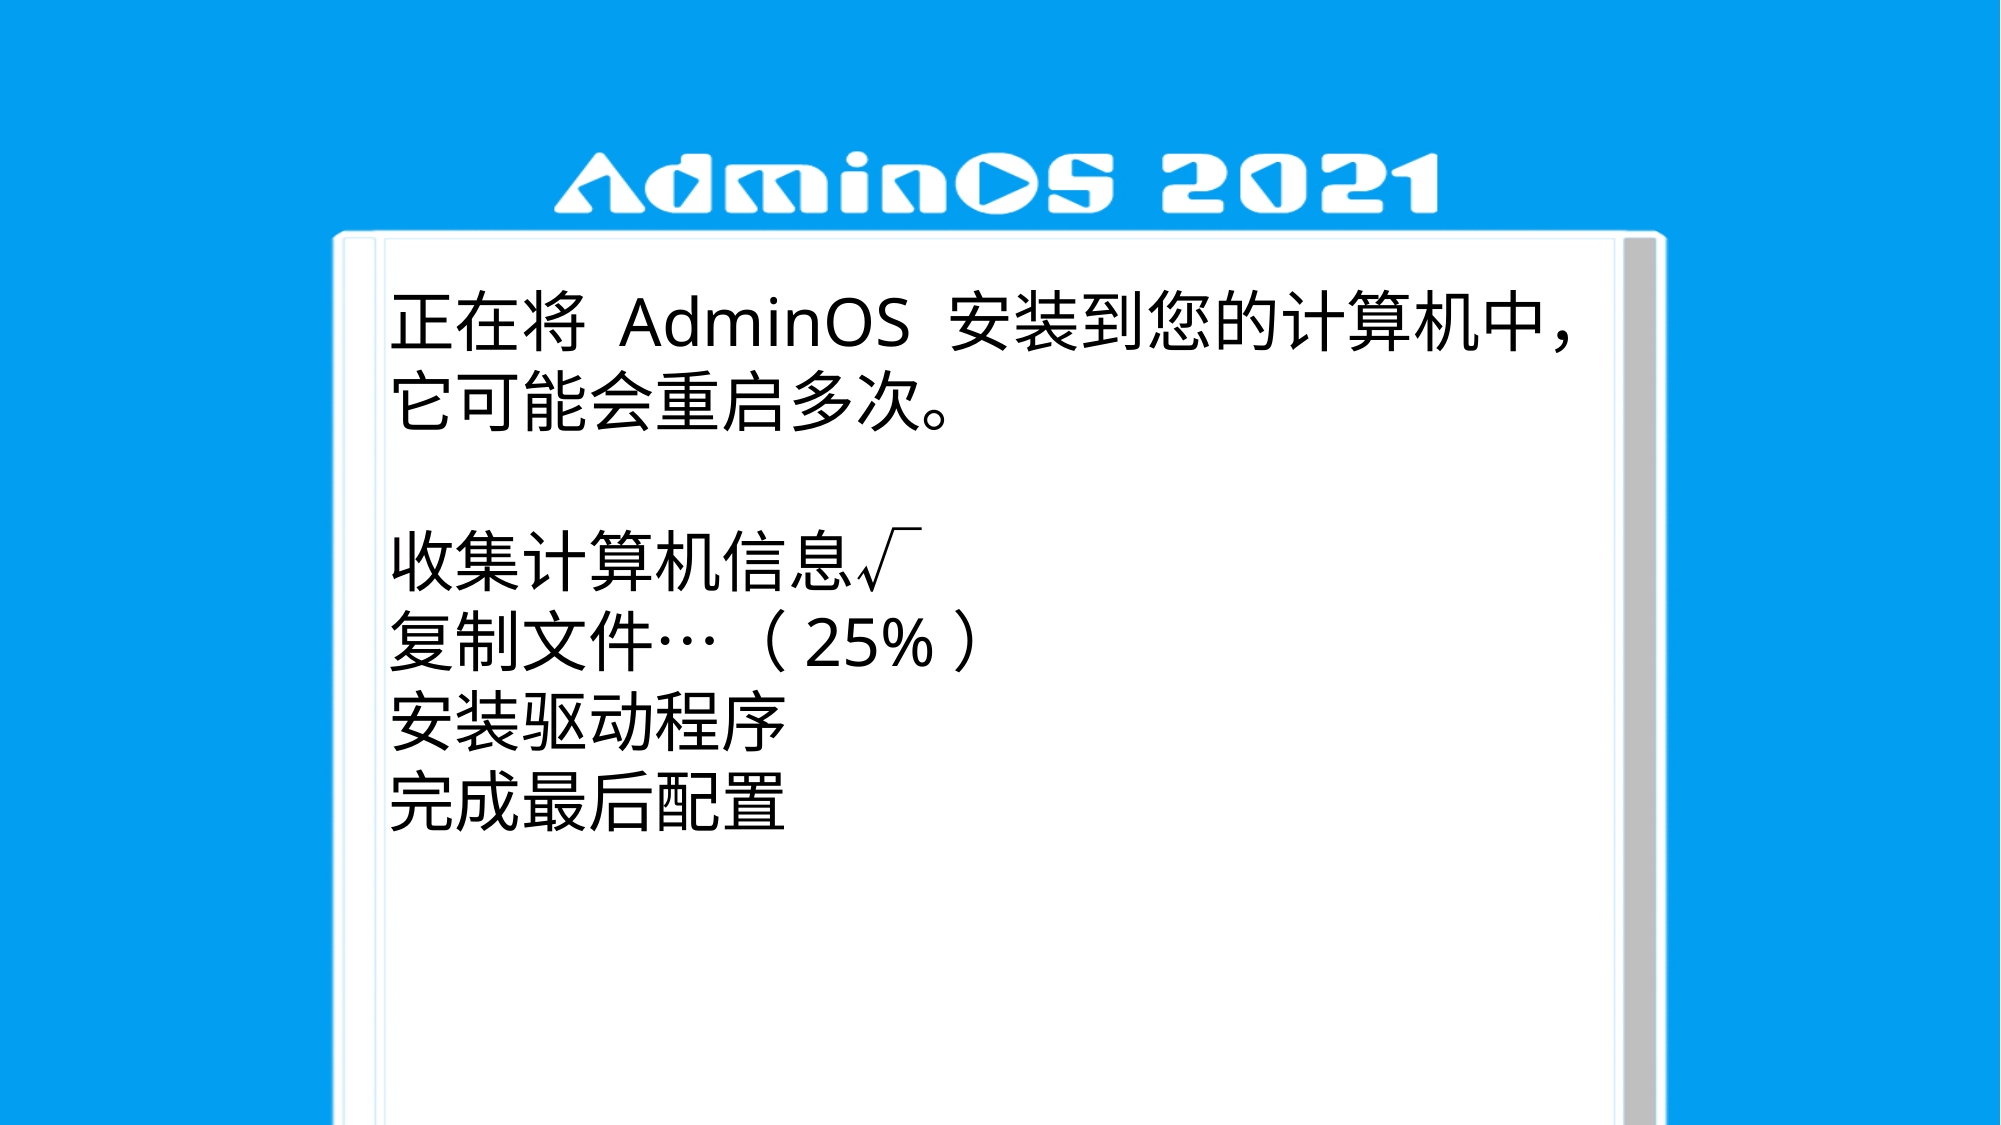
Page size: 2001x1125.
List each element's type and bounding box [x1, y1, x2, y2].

picture [555, 153, 645, 213]
picture [1322, 154, 1387, 213]
picture [1162, 154, 1228, 213]
picture [955, 153, 1038, 214]
picture [332, 230, 1668, 1125]
picture [841, 172, 868, 213]
picture [645, 154, 712, 213]
picture [1241, 154, 1307, 213]
picture [1048, 154, 1113, 213]
picture [1392, 153, 1437, 213]
picture [725, 165, 827, 214]
picture [882, 165, 946, 213]
picture [846, 152, 868, 167]
